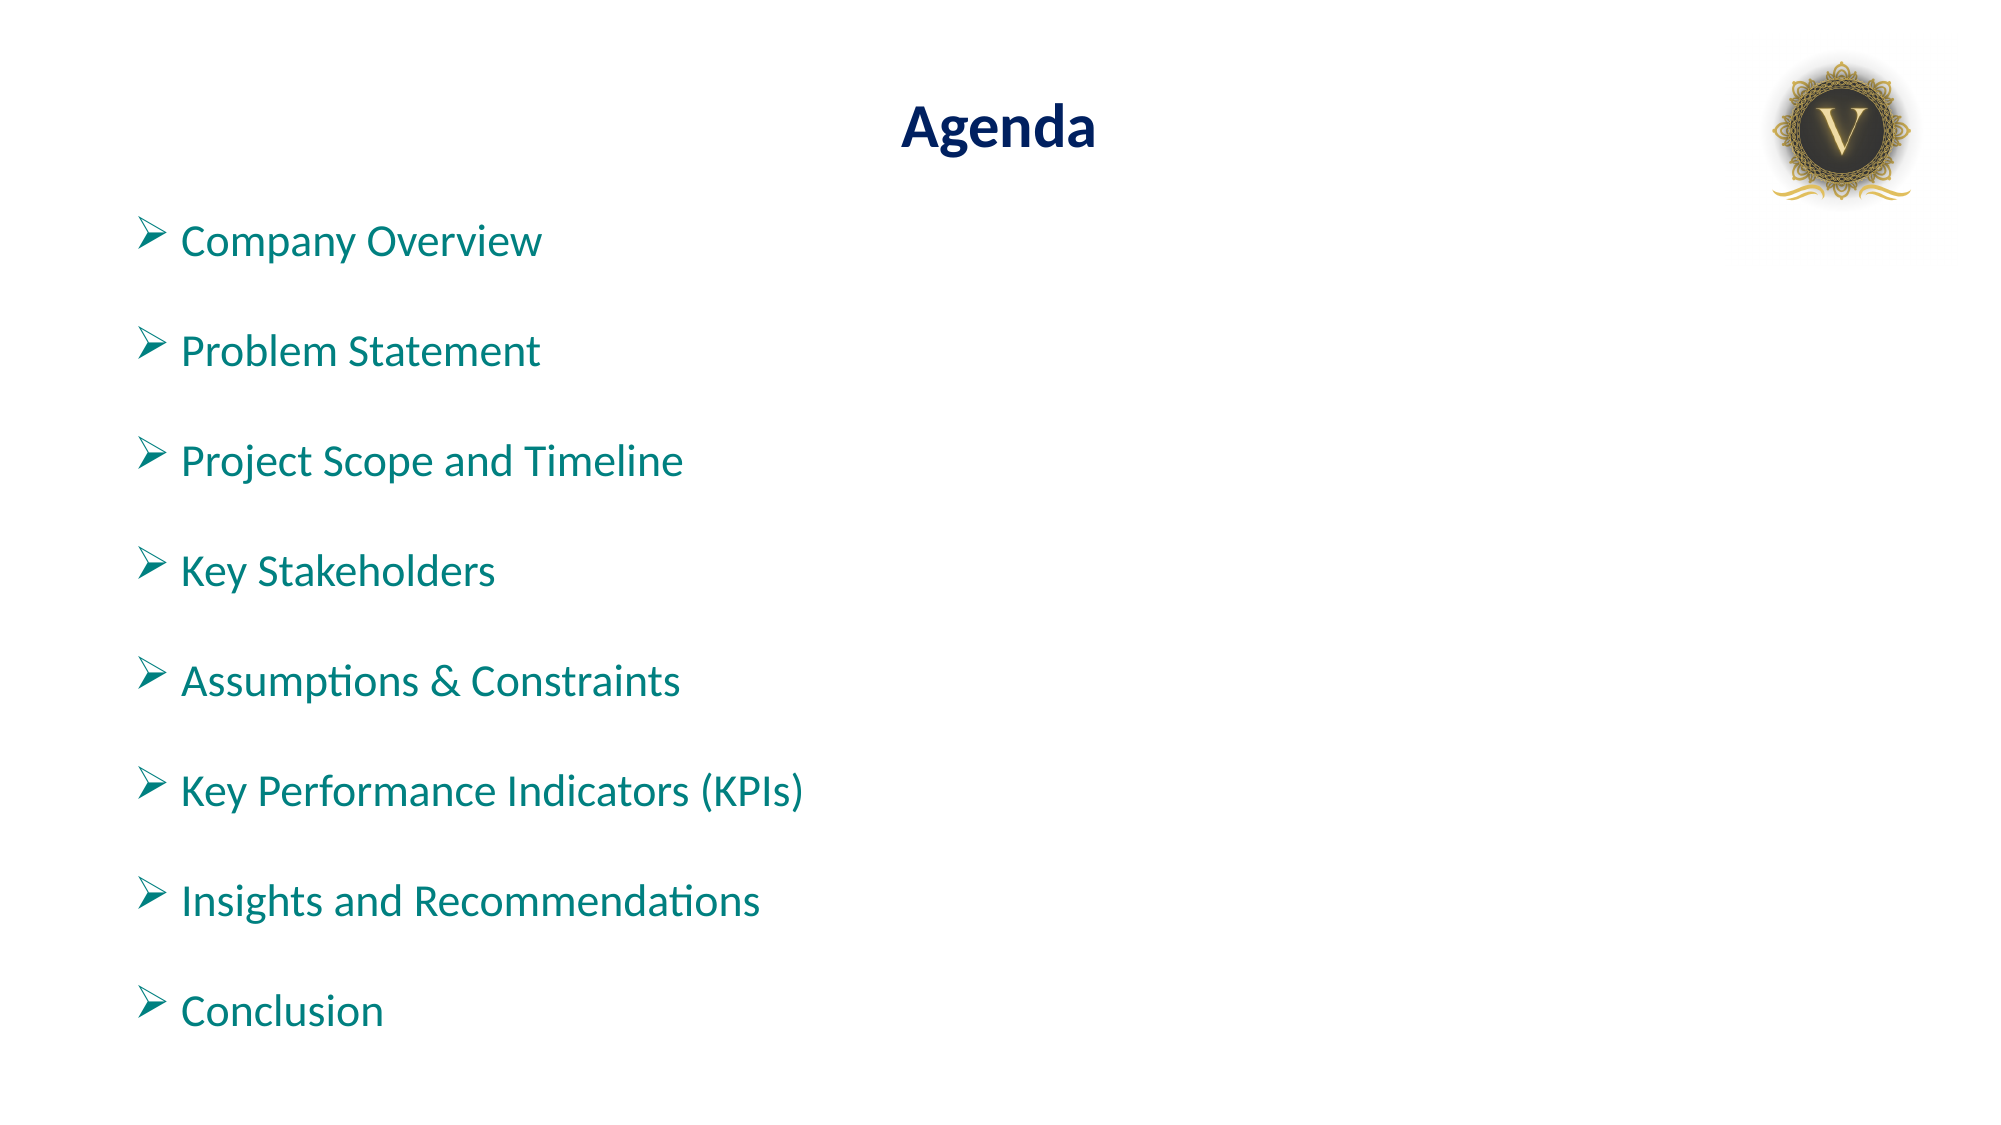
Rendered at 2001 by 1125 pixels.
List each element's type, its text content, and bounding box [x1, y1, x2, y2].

picture [1725, 33, 1958, 266]
text_box Company Overview Problem Statement Project Scope and Timeline Key Stakeholders Assumptions & Constraints Key Performance Indicators (KPIs) Insights and Recommendations Conclusion [119, 203, 1875, 1044]
text_box Agenda [441, 77, 1558, 168]
